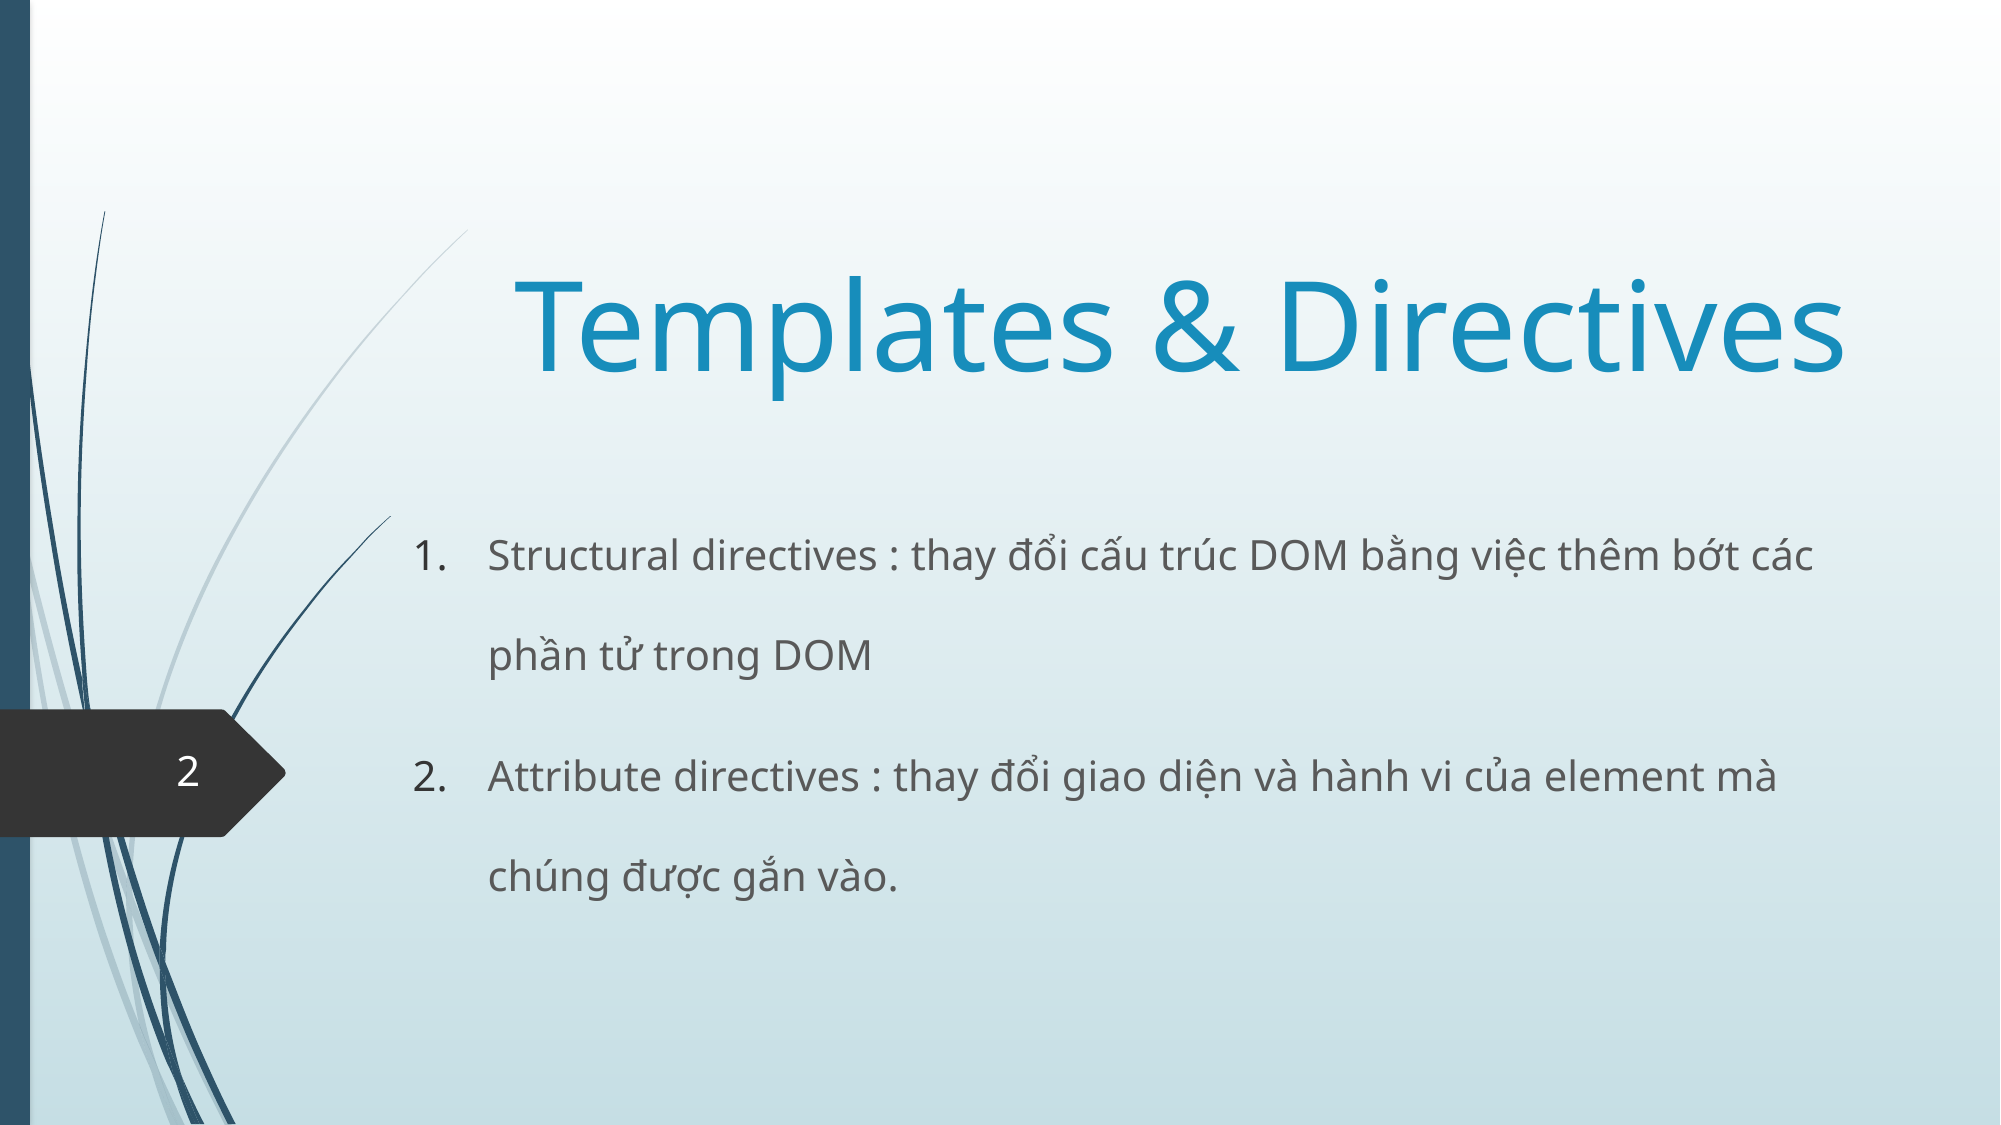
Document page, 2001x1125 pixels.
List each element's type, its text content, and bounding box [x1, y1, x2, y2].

subtitle Structural directives : thay đổi cấu trúc DOM bằng việc thêm bớt các phần tử trong DOM Attribute directives : thay đổi giao diện và hành vi của element mà chúng được gắn vào. [397, 471, 1861, 1046]
slide_number 2 [87, 743, 216, 803]
title Templates & Directives [499, 219, 1891, 404]
